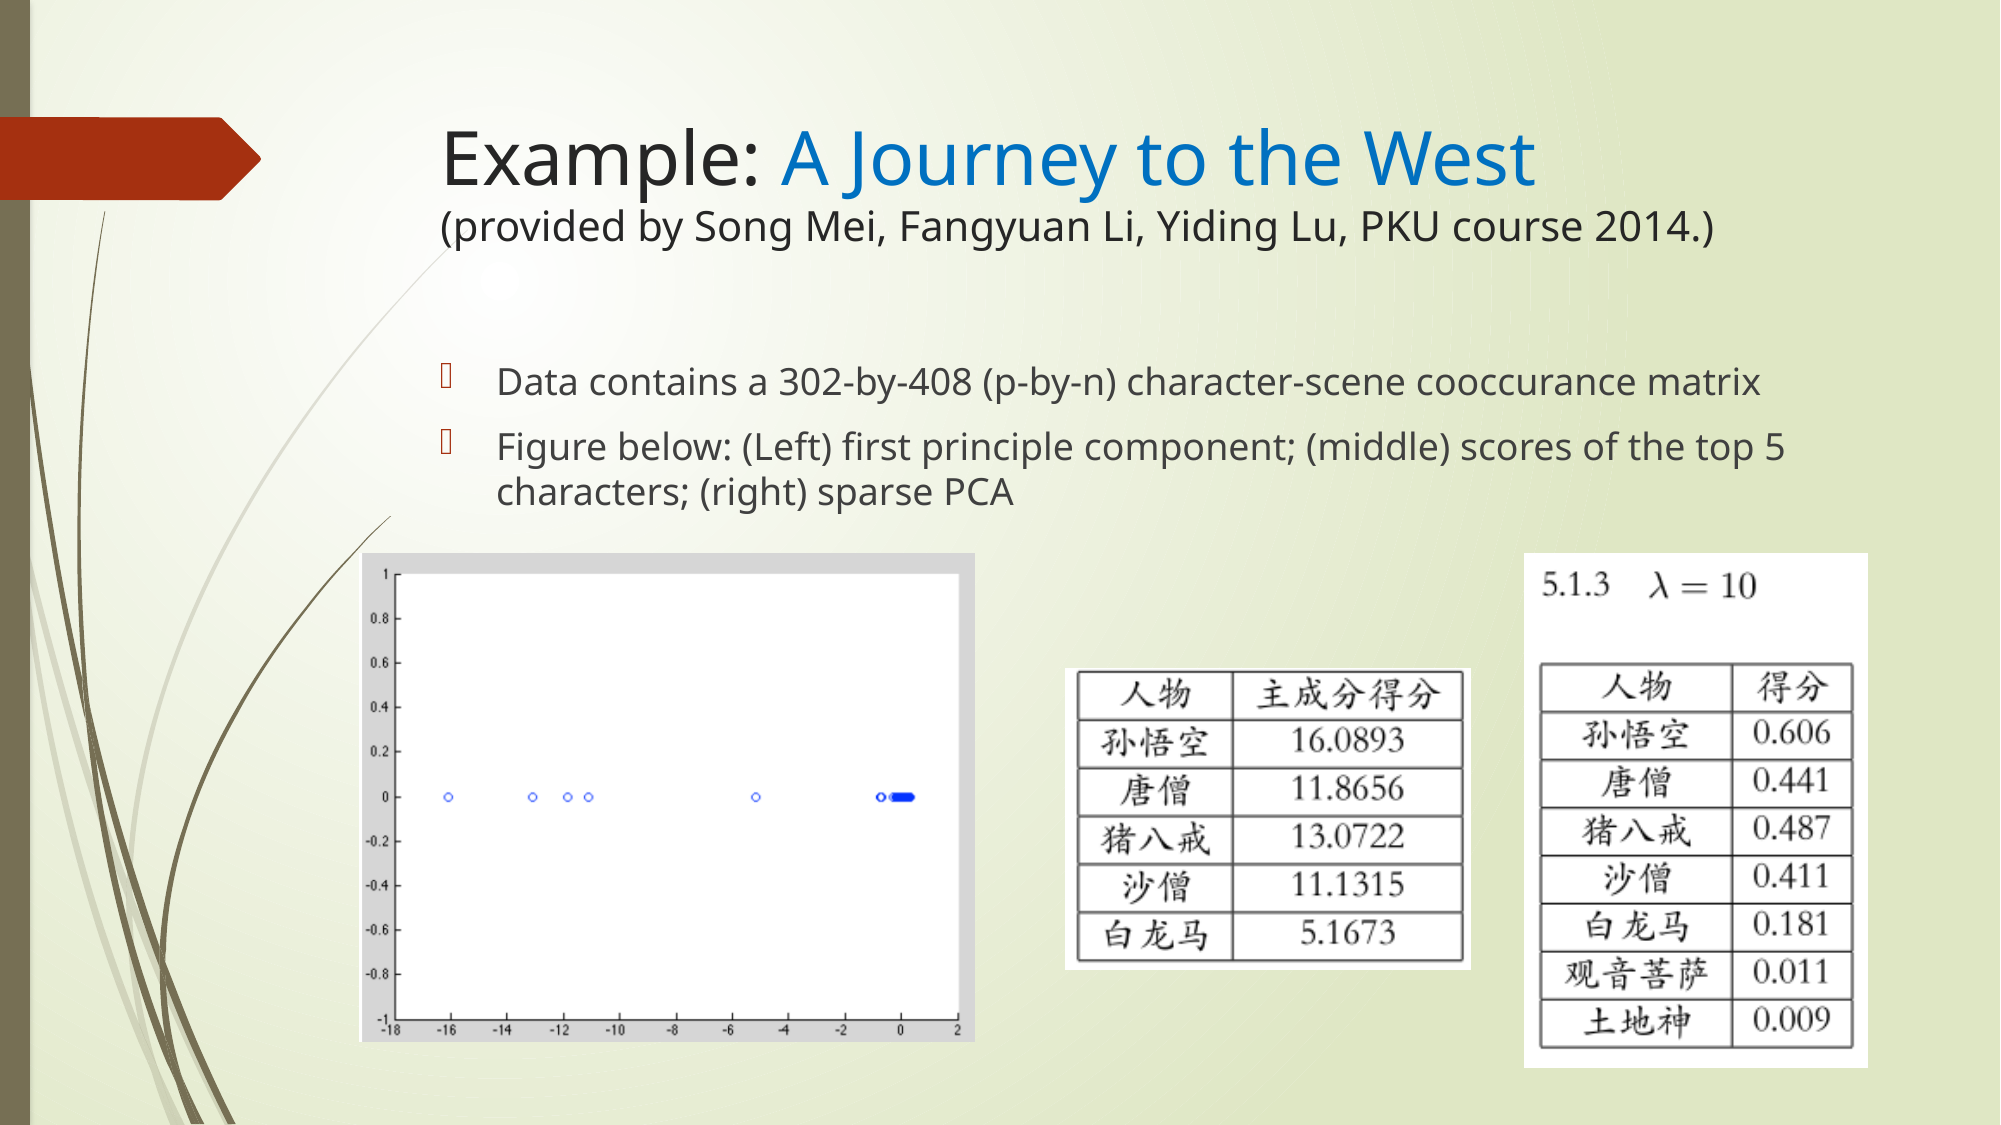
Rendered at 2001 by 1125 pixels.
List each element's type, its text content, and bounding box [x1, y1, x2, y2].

list Data contains a 302-by-408 (p-by-n) character-scene cooccurance matrix Figure below: (Left) first principle component; (middle) scores of the top 5 characters; (right) sparse PCA [424, 350, 1888, 970]
picture [358, 553, 976, 1042]
picture [1065, 668, 1471, 970]
title Example: A Journey to the West (provided by Song Mei, Fangyuan Li, Yiding Lu, PKU course 2014.) [425, 102, 1888, 313]
picture [1524, 553, 1868, 1068]
